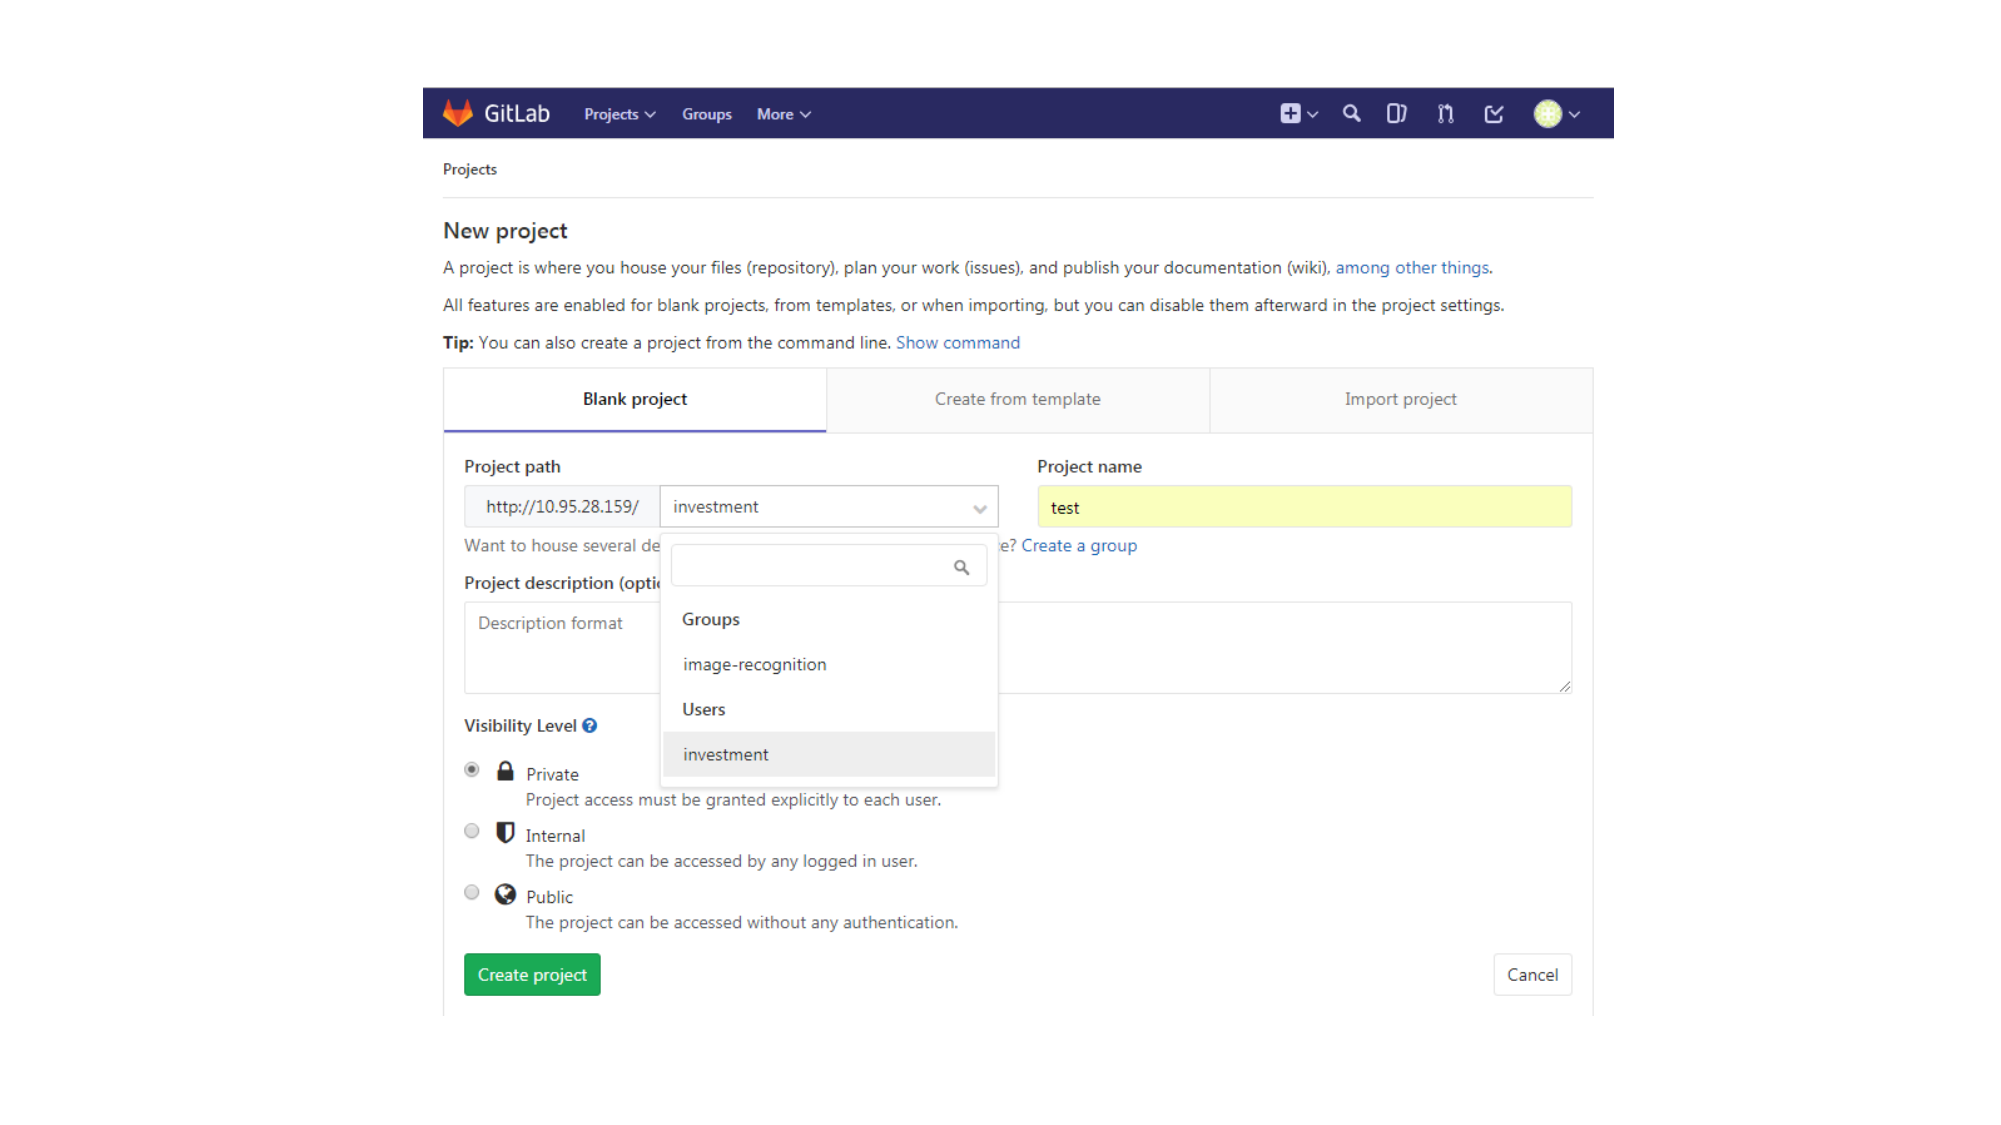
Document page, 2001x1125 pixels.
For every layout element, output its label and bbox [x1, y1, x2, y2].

list [423, 87, 1614, 1016]
